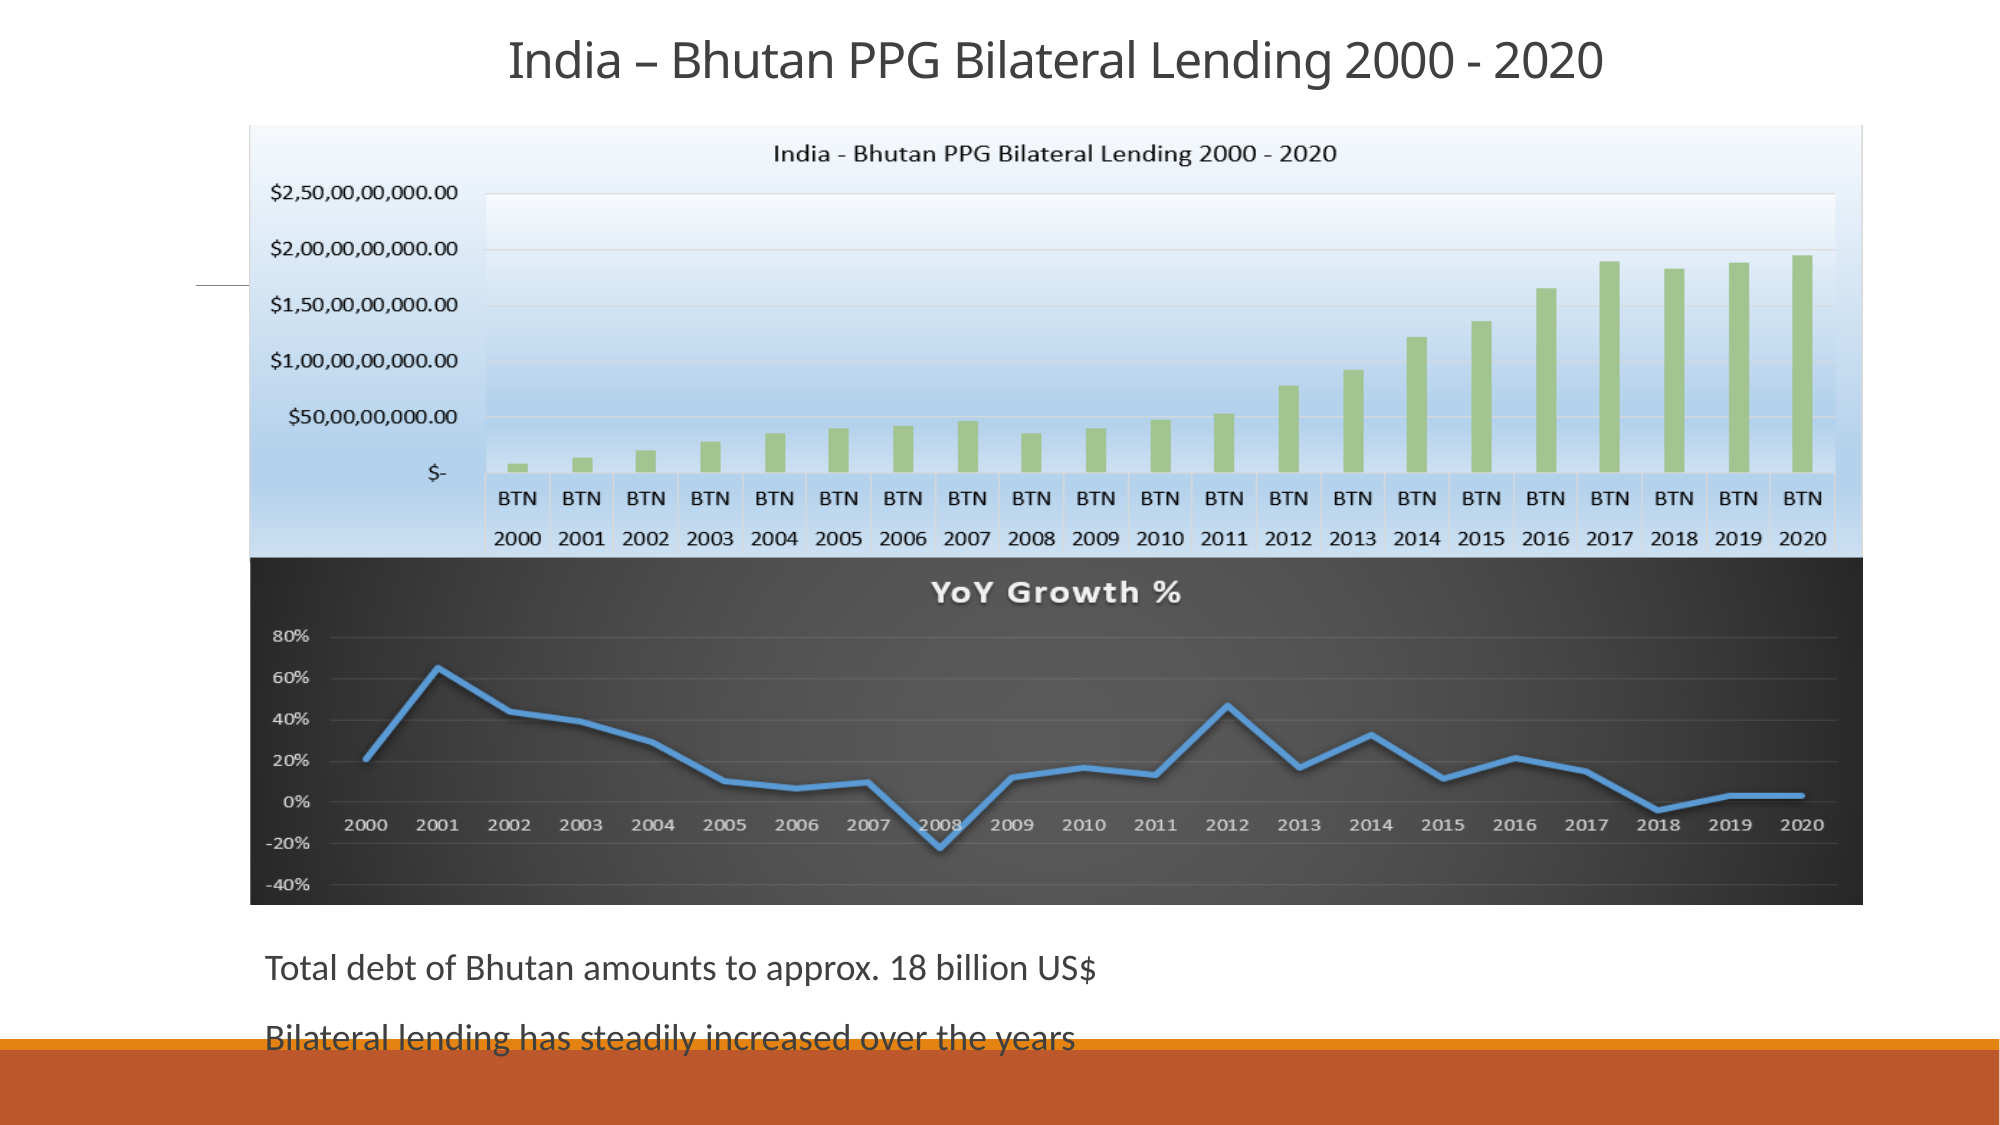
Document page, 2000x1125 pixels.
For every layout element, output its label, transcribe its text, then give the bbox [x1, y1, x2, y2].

title India – Bhutan PPG Bilateral Lending 2000 - 2020 [249, 13, 1863, 96]
list Total debt of Bhutan amounts to approx. 18 billion US$ Bilateral lending has steadily increased over the years [249, 940, 1863, 1112]
picture [249, 124, 1863, 906]
